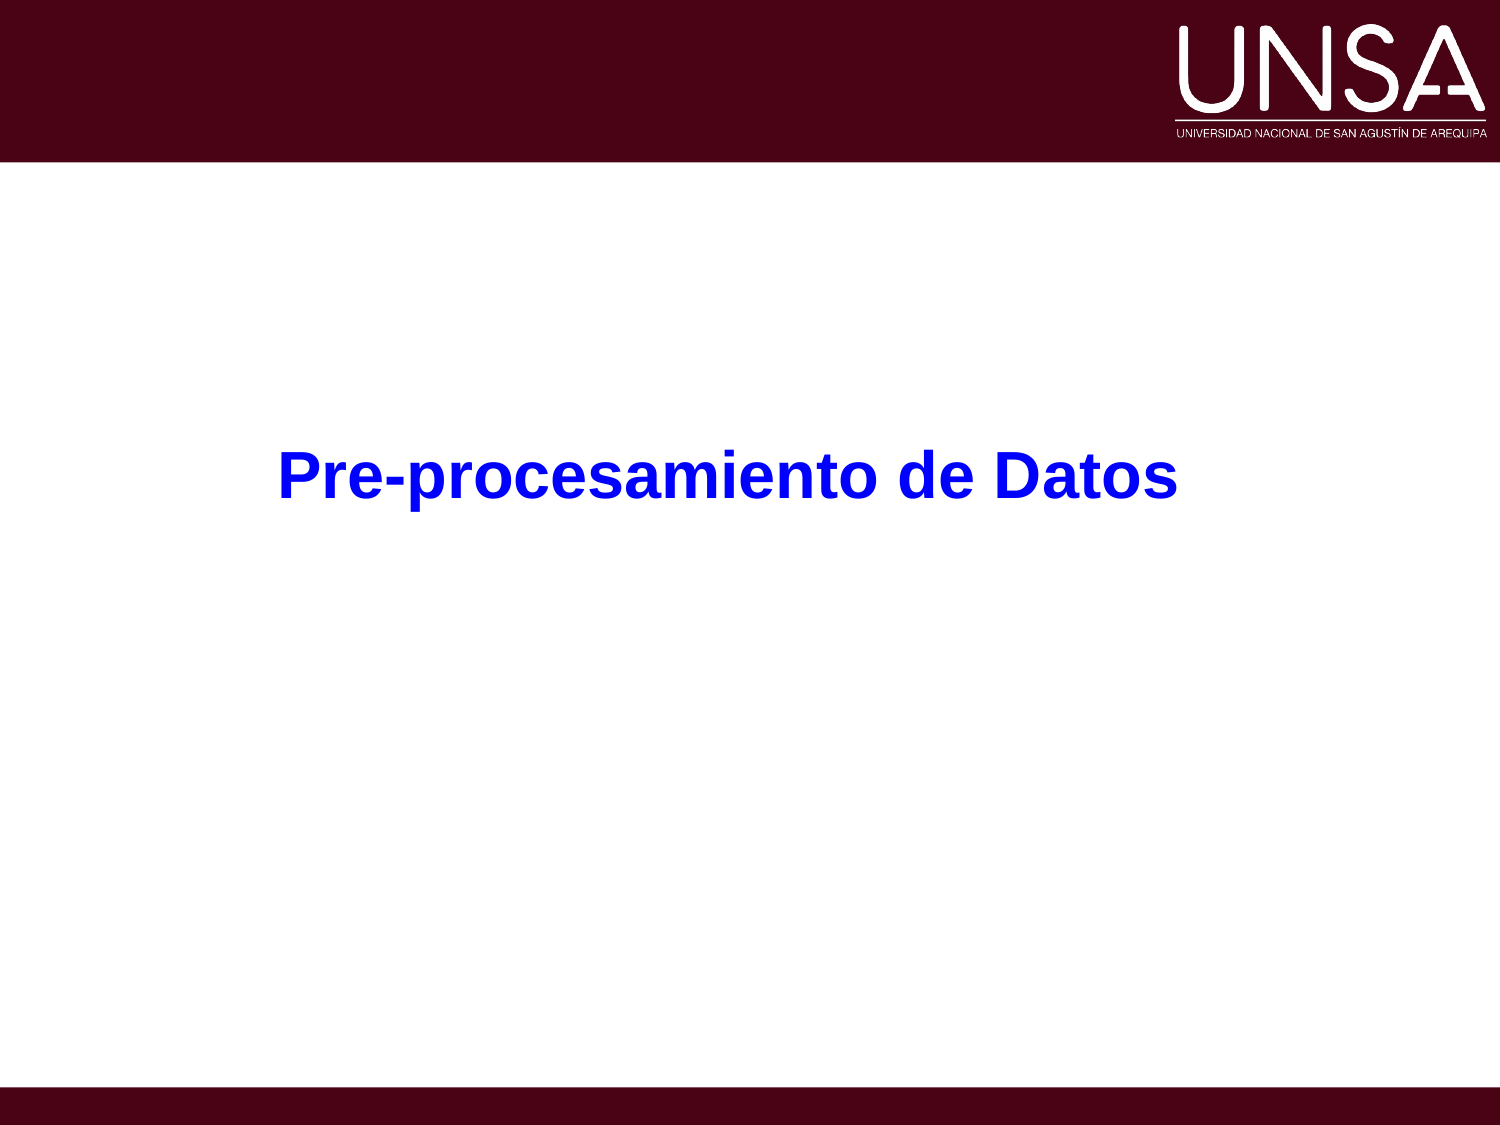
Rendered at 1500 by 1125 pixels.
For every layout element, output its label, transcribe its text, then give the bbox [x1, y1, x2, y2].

title Pre-procesamiento de Datos [275, 429, 1183, 620]
picture [1175, 24, 1487, 138]
